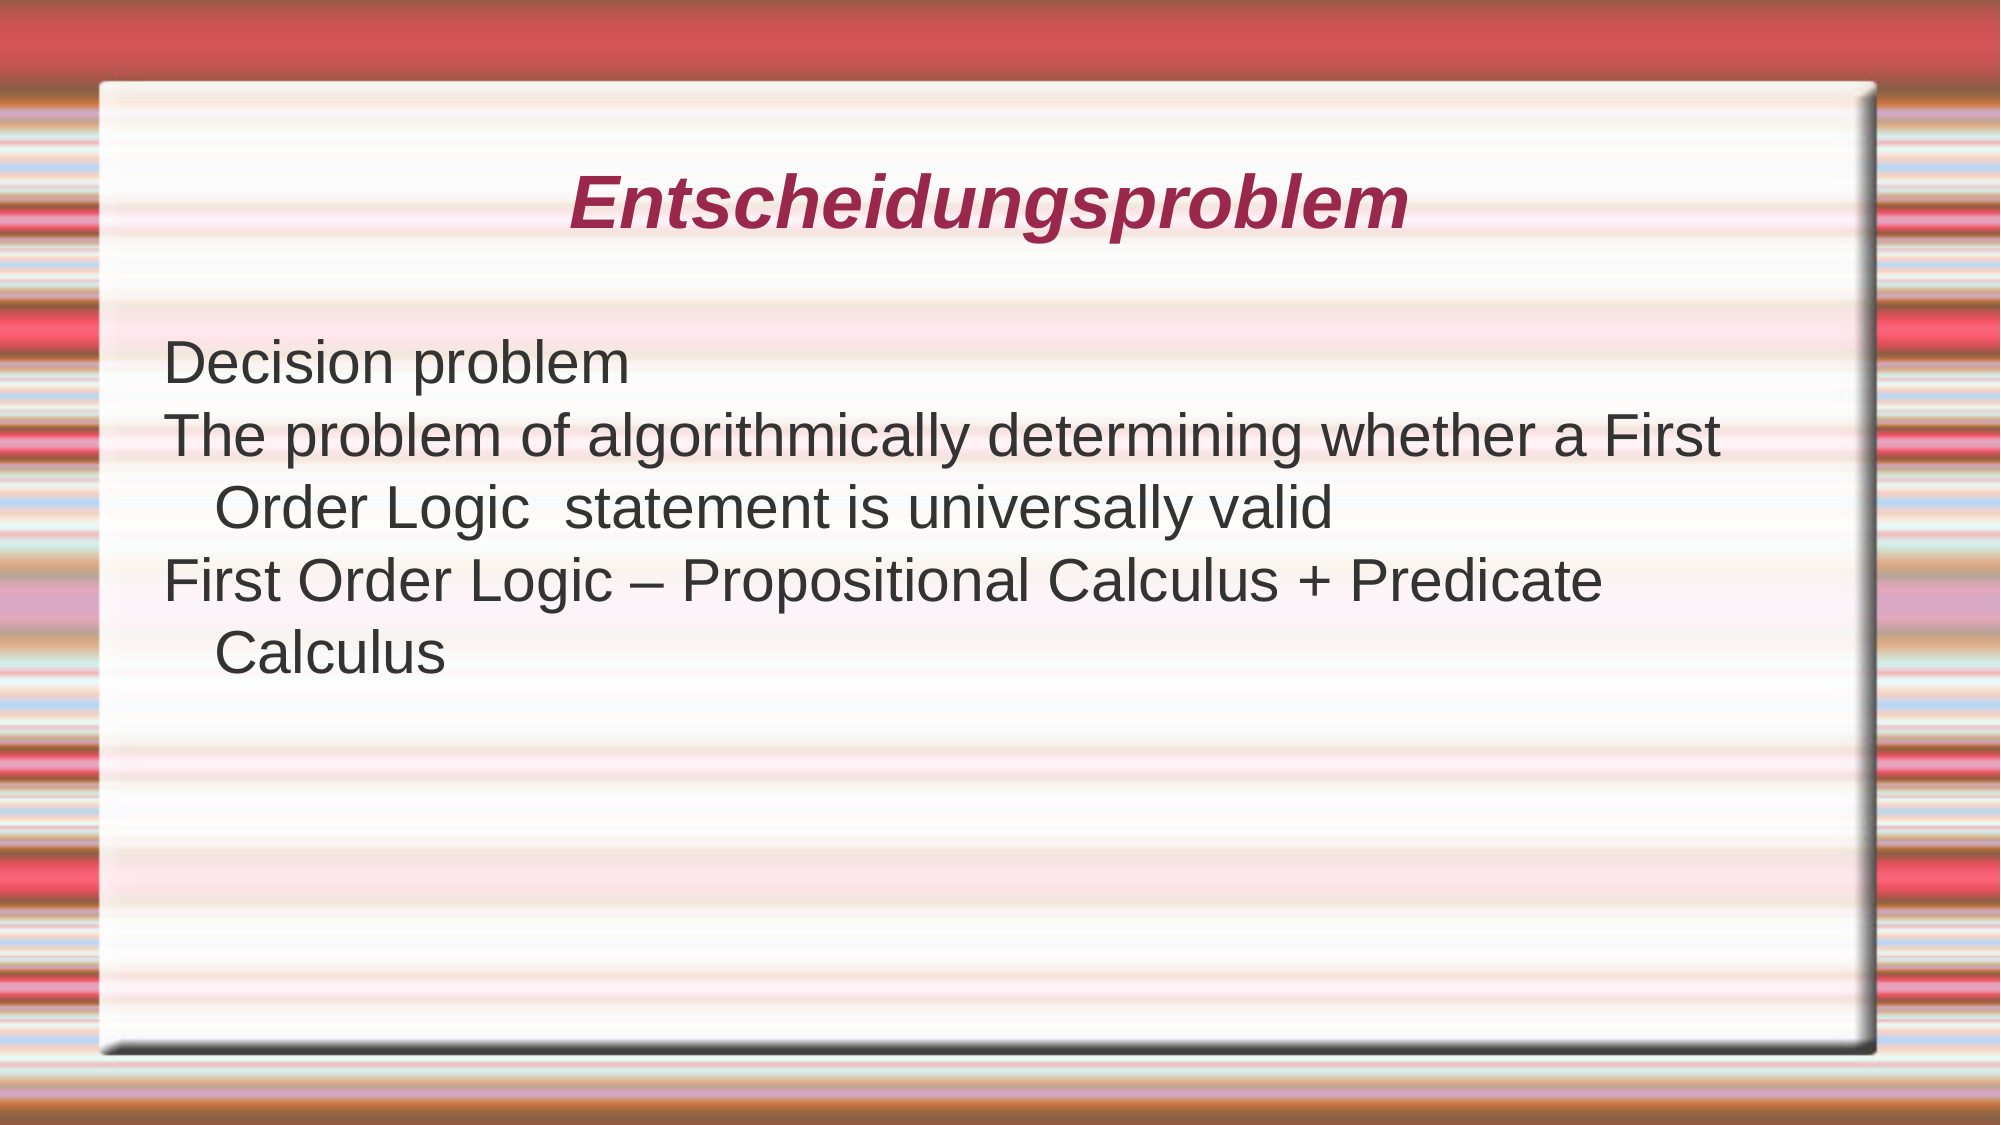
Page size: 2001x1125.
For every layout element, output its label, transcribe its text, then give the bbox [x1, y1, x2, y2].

picture [0, 0, 2000, 1125]
title Entscheidungsproblem [147, 104, 1855, 292]
list Decision problem The problem of algorithmically determining whether a First Order Logic statement is universally valid First Order Logic – Propositional Calculus + Predicate Calculus [163, 318, 1834, 1027]
